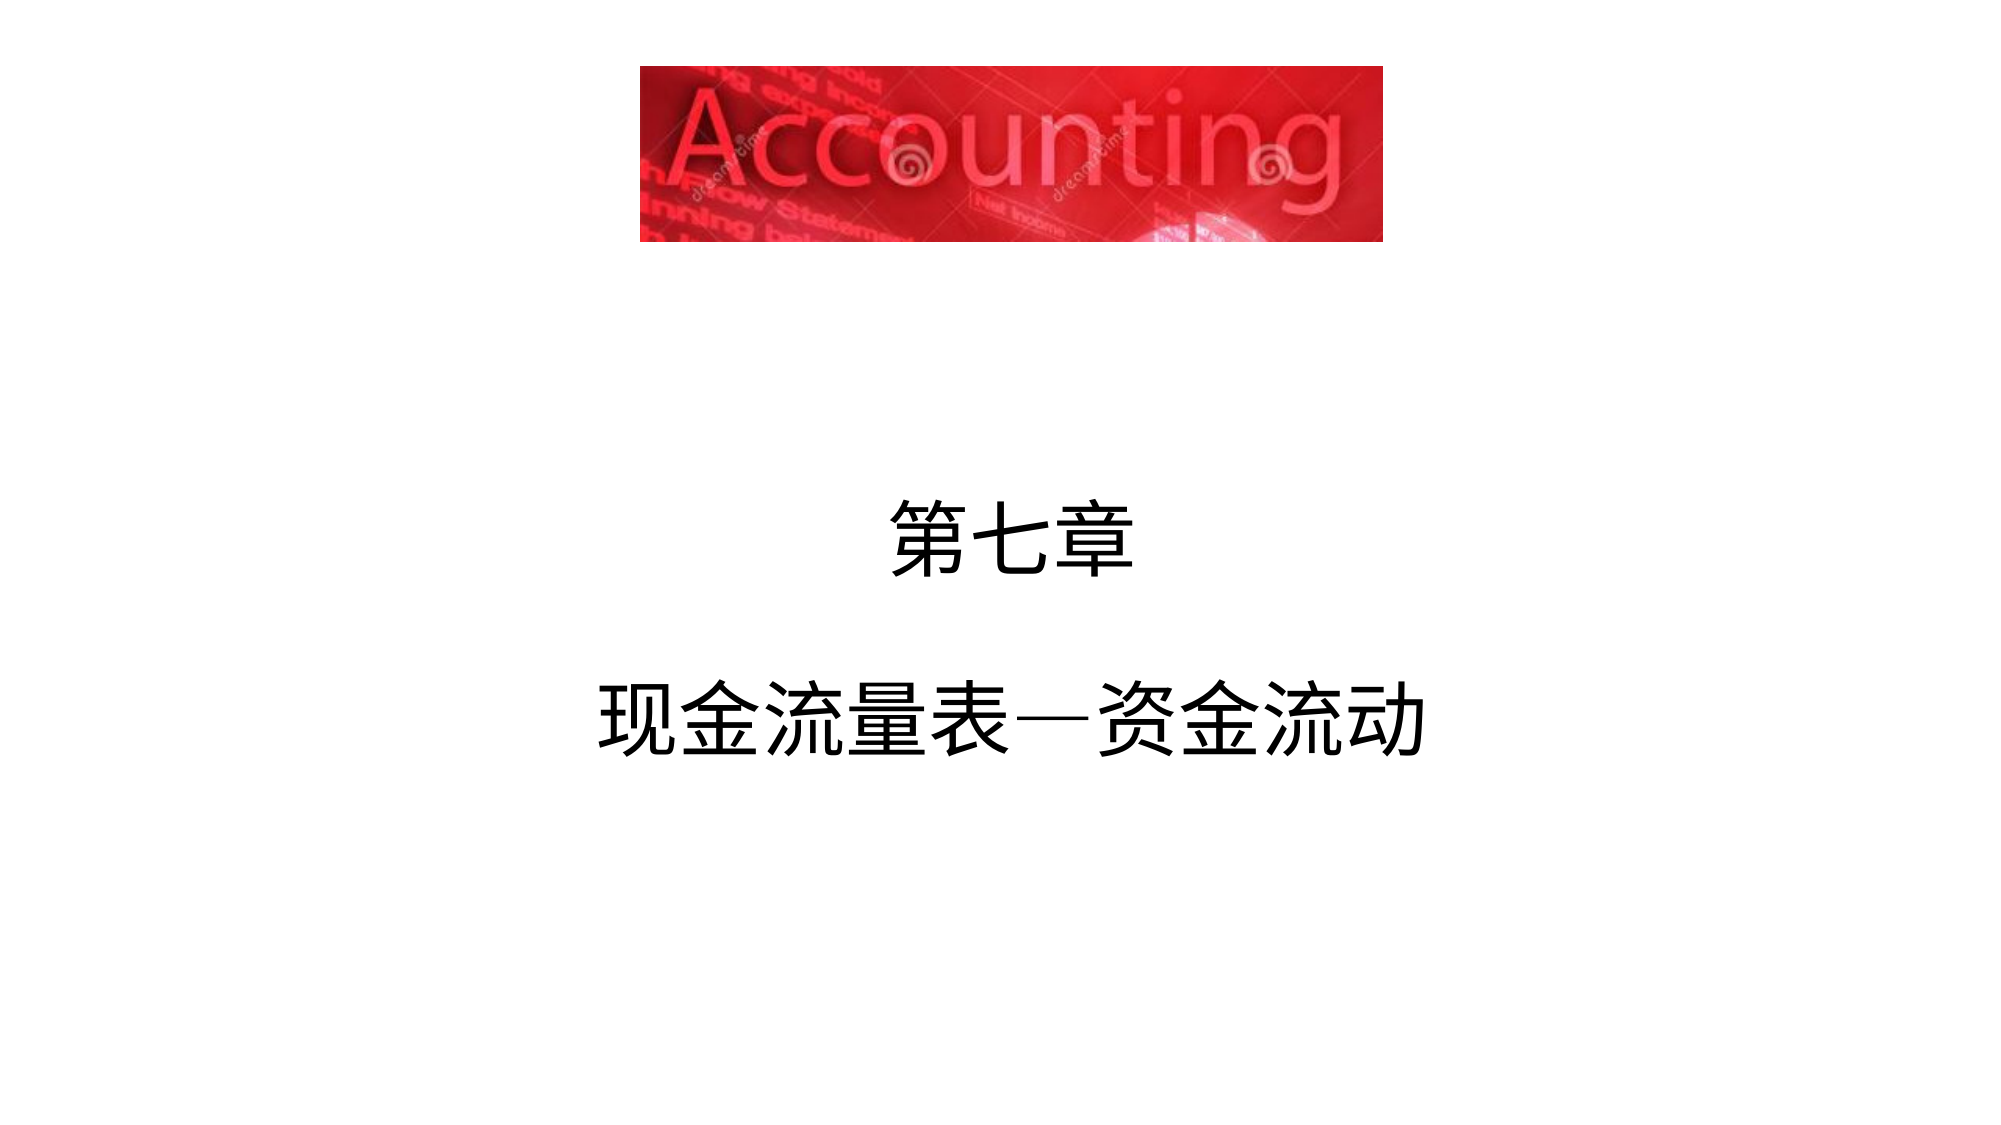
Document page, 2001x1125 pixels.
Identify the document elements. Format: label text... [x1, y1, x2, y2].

picture [640, 66, 1383, 242]
title 第七章 现金流量表—资金流动 [362, 350, 1662, 917]
